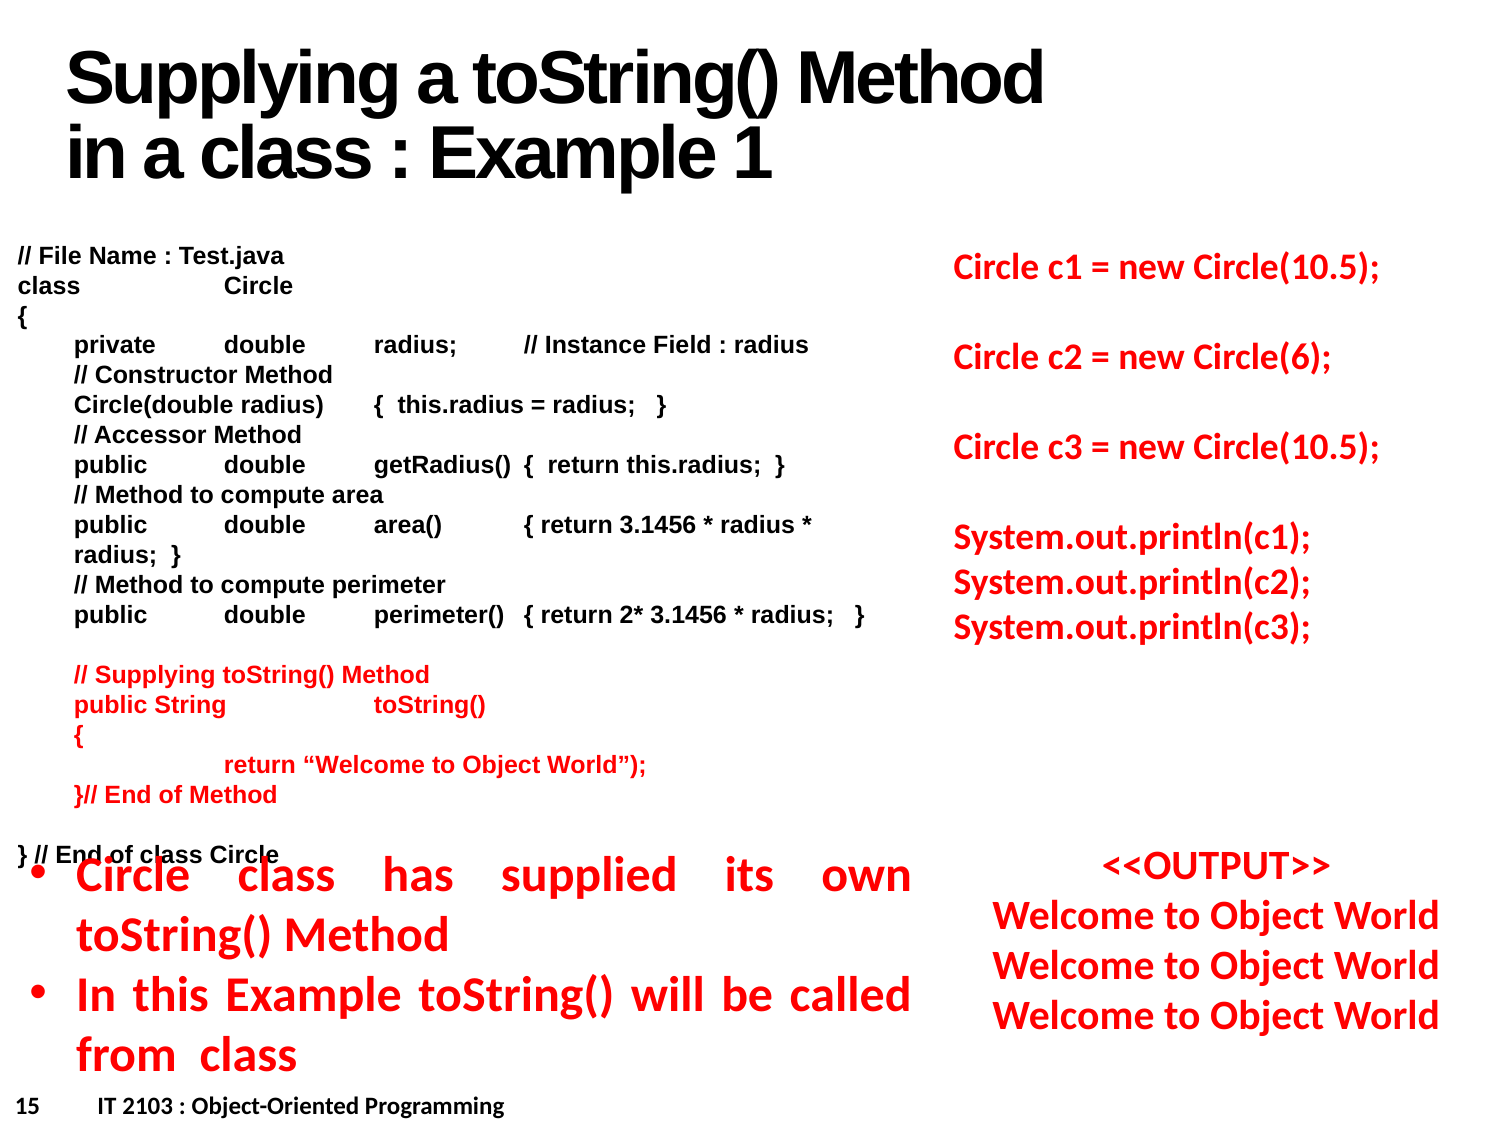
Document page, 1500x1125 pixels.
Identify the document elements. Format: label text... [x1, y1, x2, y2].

text_box <<OUTPUT>> Welcome to Object World Welcome to Object World Welcome to Object World [962, 830, 1471, 1045]
text_box Circle c1 = new Circle(10.5); Circle c2 = new Circle(6); Circle c3 = new Circle(10.5); System.out.println(c1); System.out.println(c2); System.out.println(c3); [938, 234, 1495, 655]
list // File Name : Test.java class Circle { private double radius; // Instance Field : radius // Constructor Method Circle(double radius) { this.radius = radius; } // Accessor Method public double getRadius() { return this.radius; } // Method to compute area public double area() { return 3.1456 * radius * radius; } // Method to compute perimeter public double perimeter() { return 2* 3.1456 * radius; } // Supplying toString() Method public String toString() { return “Welcome to Object World”); }// End of Method } // End of class Circle [2, 231, 916, 988]
text_box Circle class has supplied its own toString() Method In this Example toString() will be called from class [14, 834, 928, 1089]
list Supplying a toString() Method in a class : Example 1 [50, 24, 1088, 213]
